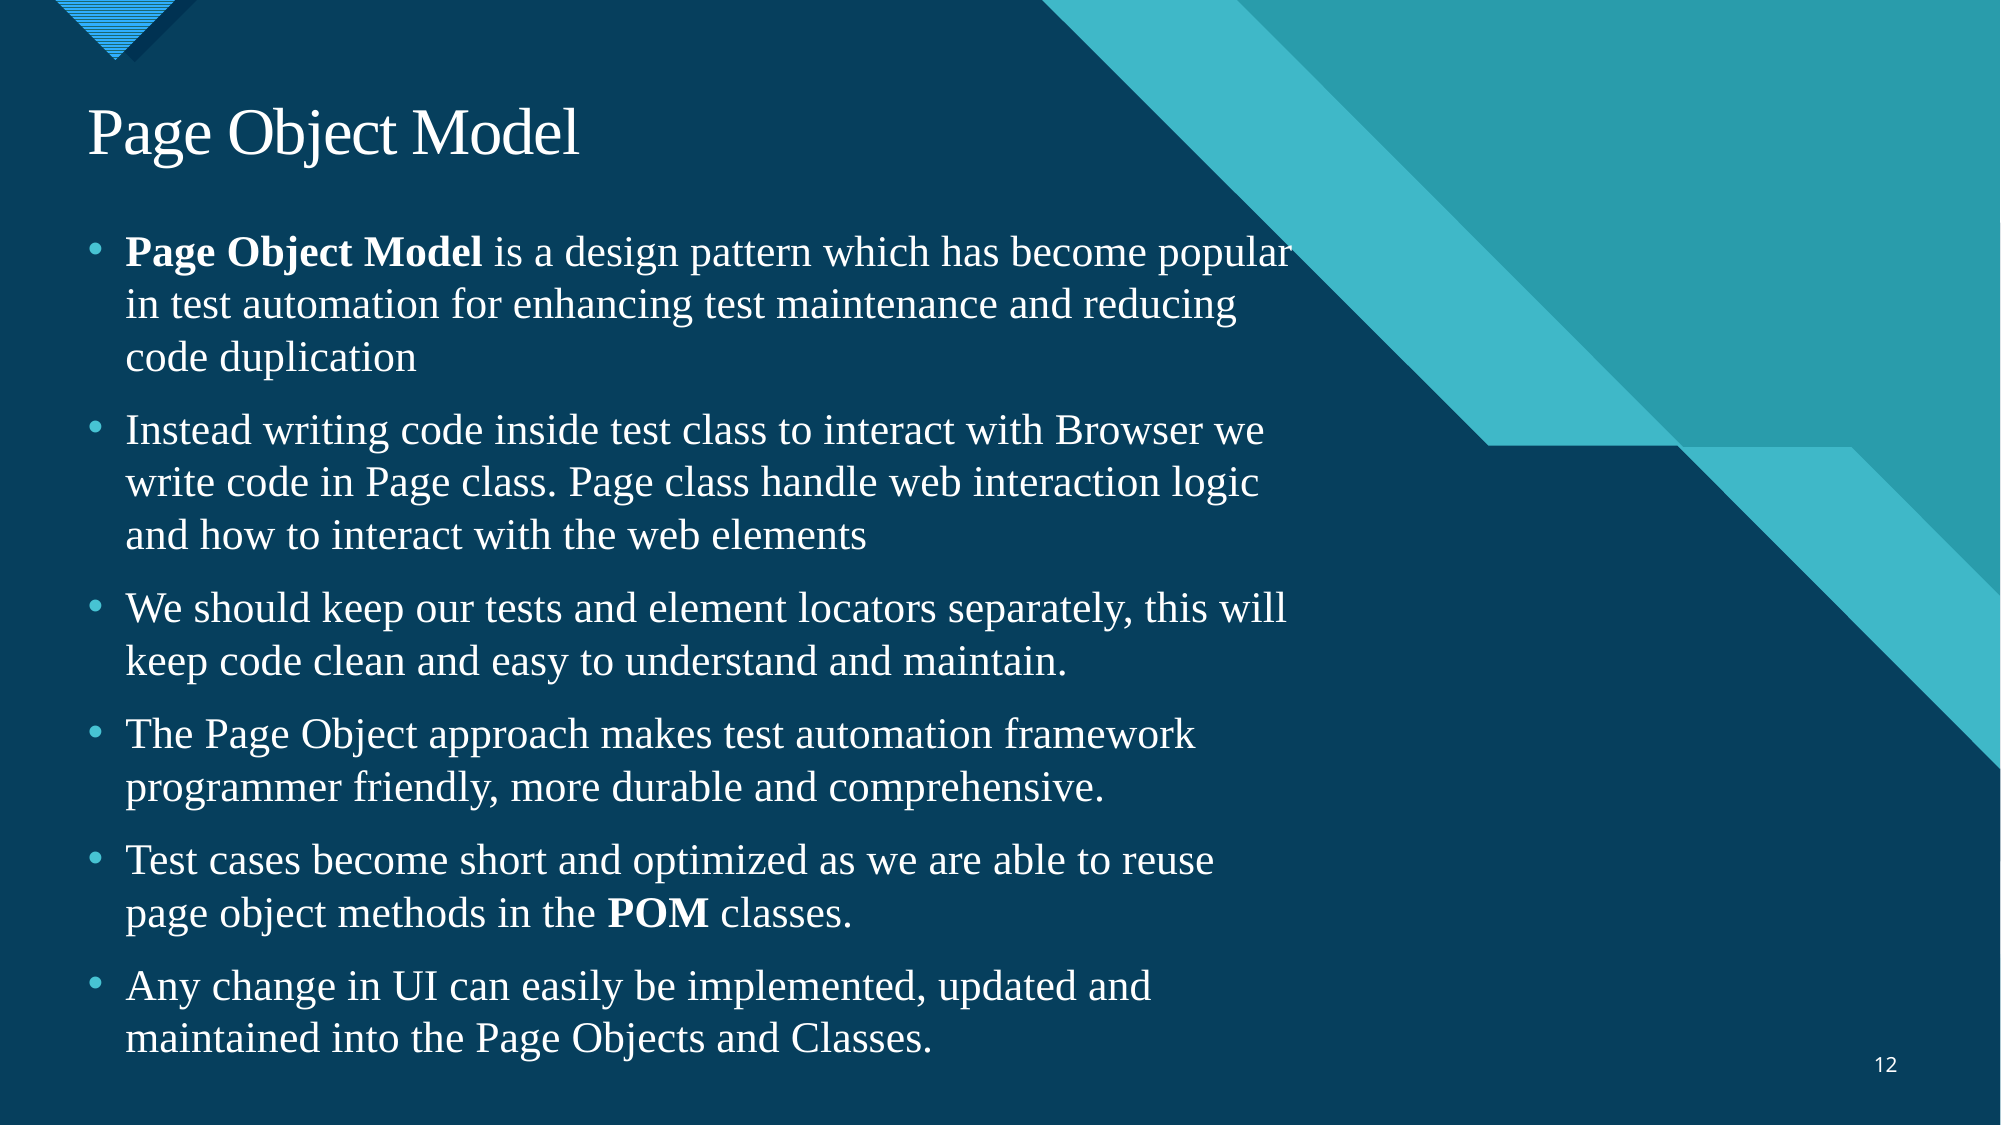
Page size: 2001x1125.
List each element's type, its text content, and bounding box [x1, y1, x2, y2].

slide_number 12 [1845, 1035, 1913, 1096]
list Page Object Model is a design pattern which has become popular in test automation for enhancing test maintenance and reducing code duplication Instead writing code inside test class to interact with Browser we write code in Page class. Page class handle web interaction logic and how to interact with the web elements We should keep our tests and element locators separately, this will keep code clean and easy to understand and maintain. The Page Object approach makes test automation framework programmer friendly, more durable and comprehensive. Test cases become short and optimized as we are able to reuse page object methods in the POM classes. Any change in UI can easily be implemented, updated and maintained into the Page Objects and Classes. [72, 214, 1322, 1078]
title Page Object Model [72, 89, 1913, 177]
